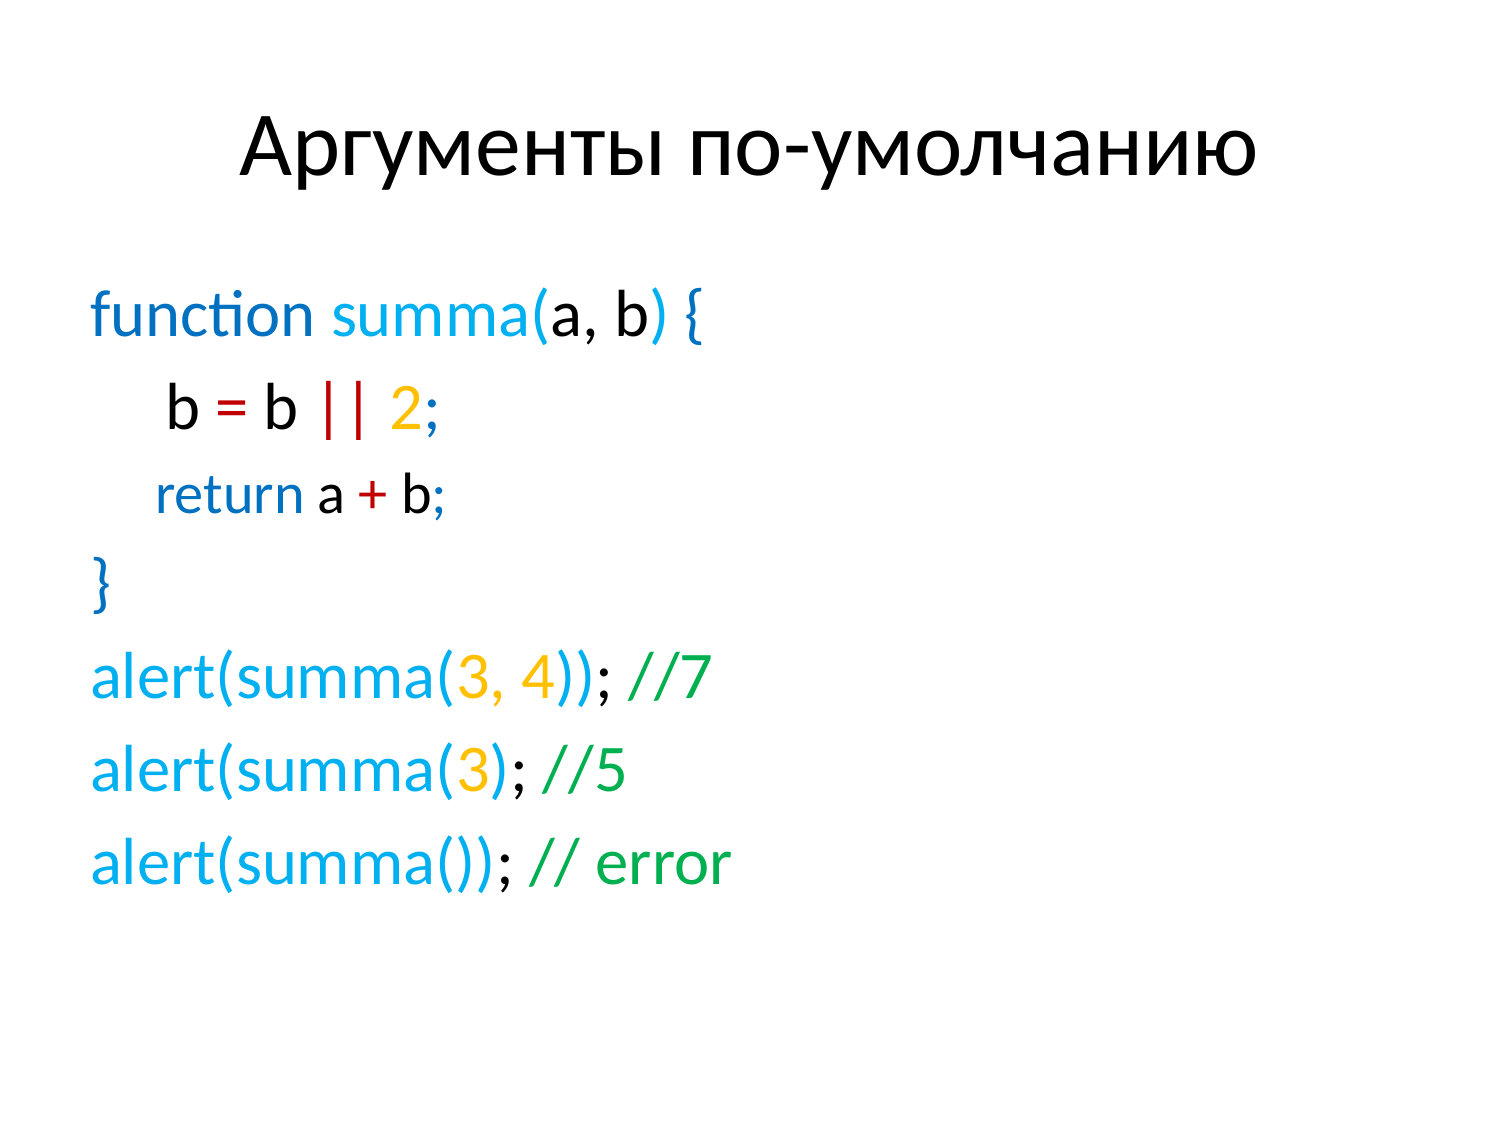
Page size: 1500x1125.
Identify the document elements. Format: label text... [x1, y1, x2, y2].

list function summa(a, b) { b = b || 2; return a + b; } alert(summa(3, 4)); //7 alert(summa(3); //5 alert(summa()); // error [75, 262, 1425, 1005]
title Аргументы по-умолчанию [75, 45, 1425, 233]
